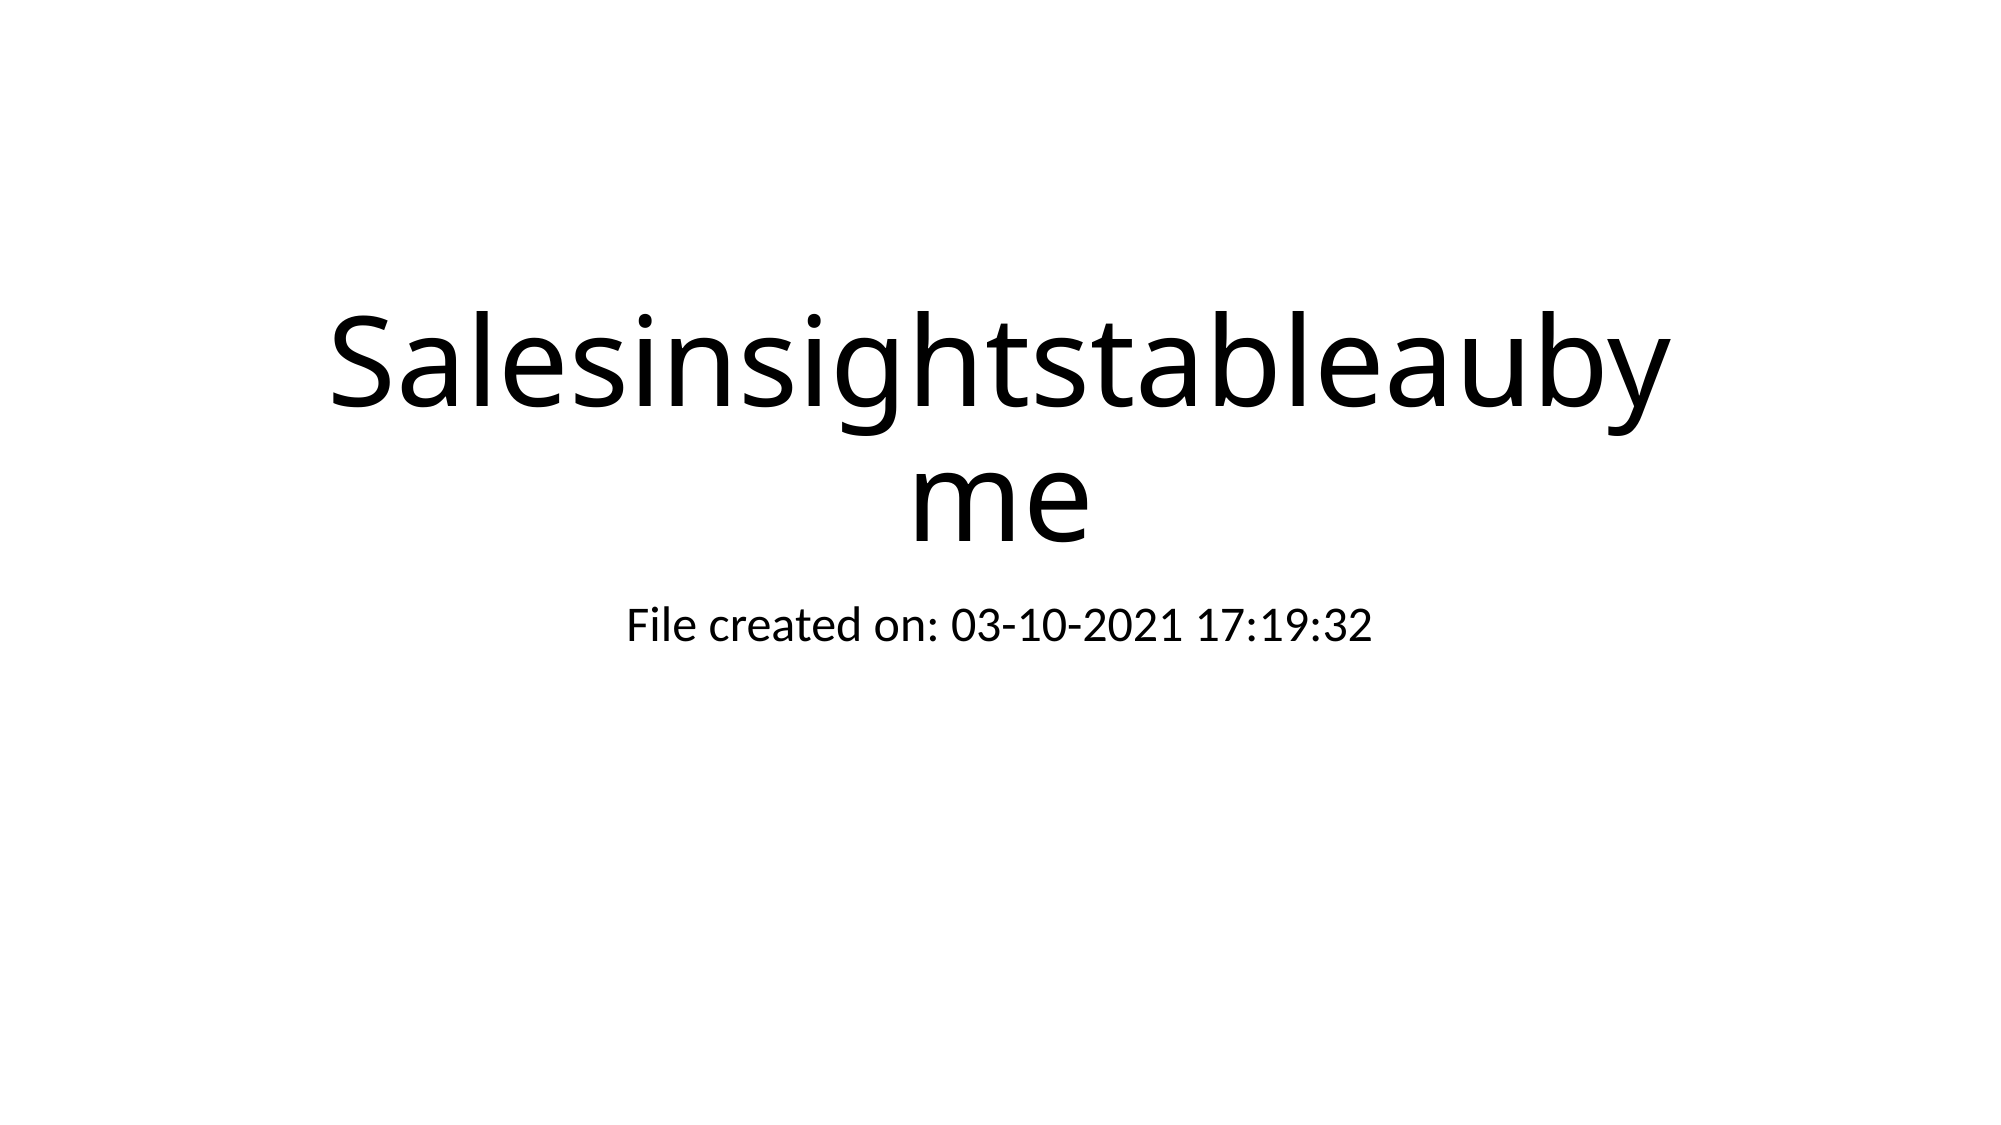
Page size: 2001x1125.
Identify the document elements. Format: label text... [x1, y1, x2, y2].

title Salesinsightstableauby me [249, 184, 1750, 576]
subtitle File created on: 03-10-2021 17:19:32 [249, 590, 1750, 863]
